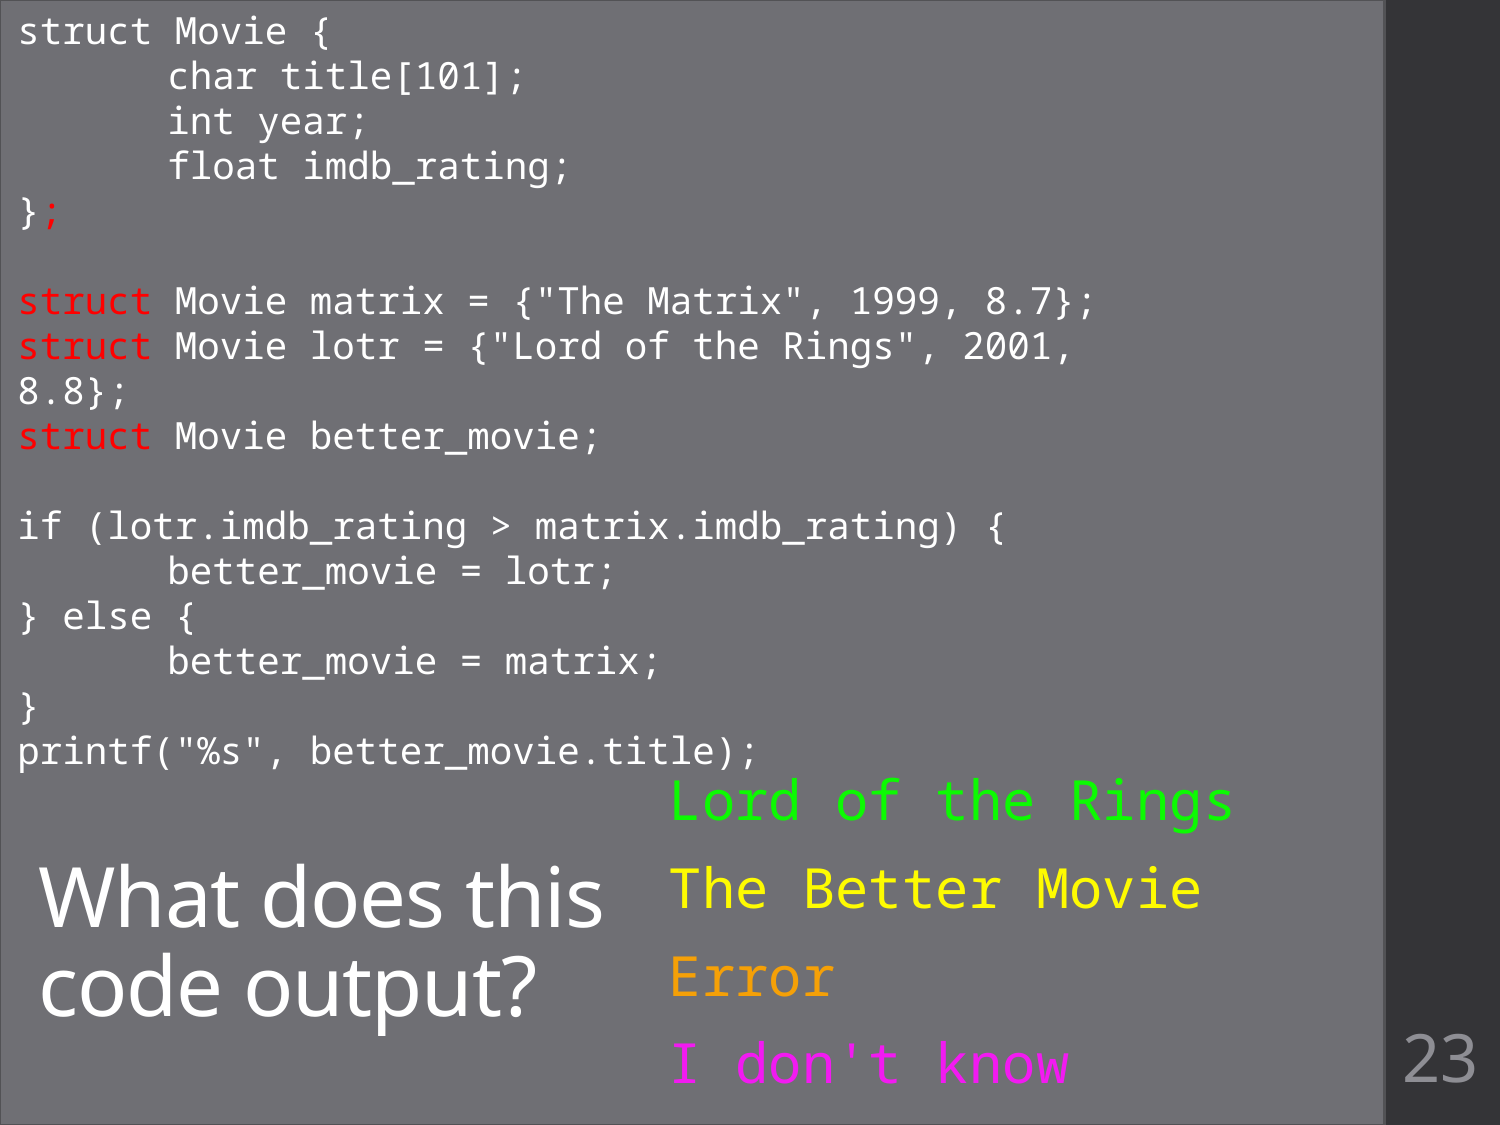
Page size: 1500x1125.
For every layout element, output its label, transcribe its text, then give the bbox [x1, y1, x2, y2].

text_box [0, 0, 1386, 1125]
slide_number 23 [1384, 1012, 1498, 1110]
list Lord of the Rings The Better Movie Error I don't know [624, 762, 1375, 1109]
text_box struct Movie { char title[101]; int year; float imdb_rating; }; struct Movie matrix = {"The Matrix", 1999, 8.7}; struct Movie lotr = {"Lord of the Rings", 2001, 8.8}; struct Movie better_movie; if (lotr.imdb_rating > matrix.imdb_rating) { better_movie = lotr; } else { better_movie = matrix; } printf("%s", better_movie.title); [2, 0, 1224, 780]
title What does this code output? [23, 825, 624, 1043]
